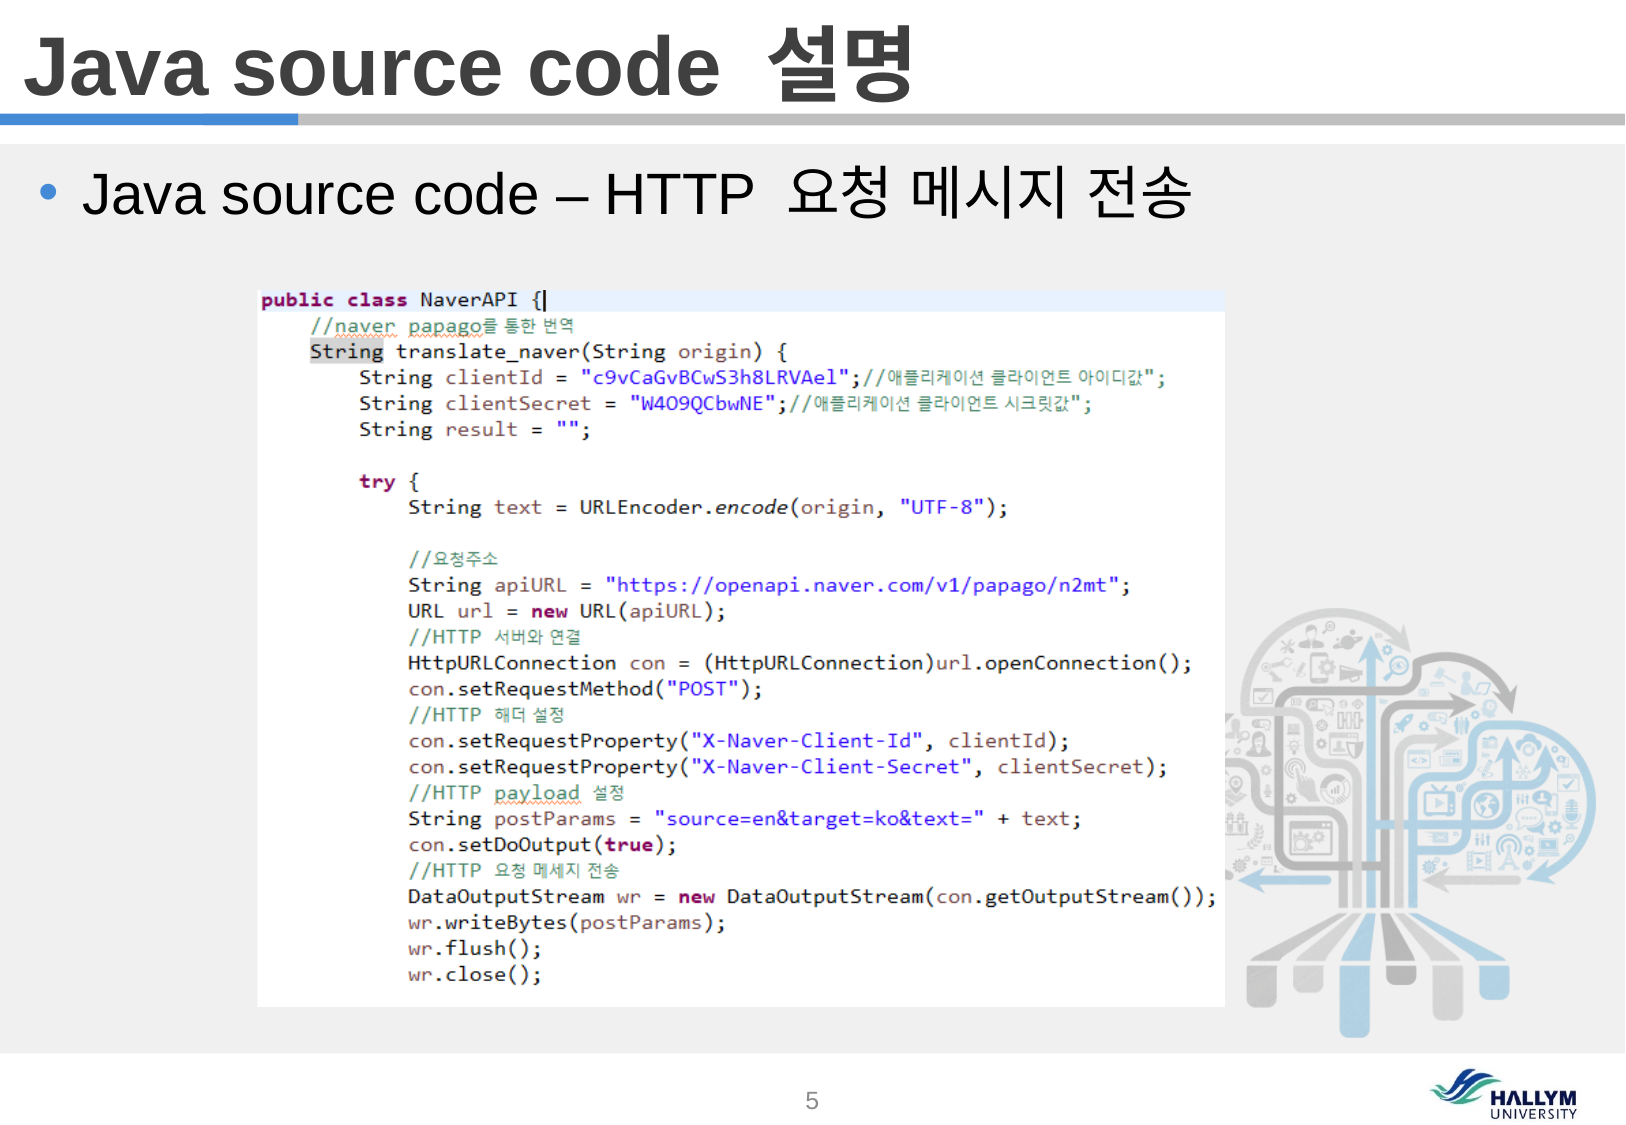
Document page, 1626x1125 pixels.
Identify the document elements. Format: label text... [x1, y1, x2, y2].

list Java source code – HTTP 요청 메시지 전송 [23, 149, 1599, 1024]
slide_number 5 [629, 1069, 996, 1125]
picture [1426, 1063, 1582, 1122]
picture [257, 290, 1225, 1007]
list Java source code 설명 [23, 23, 1593, 115]
